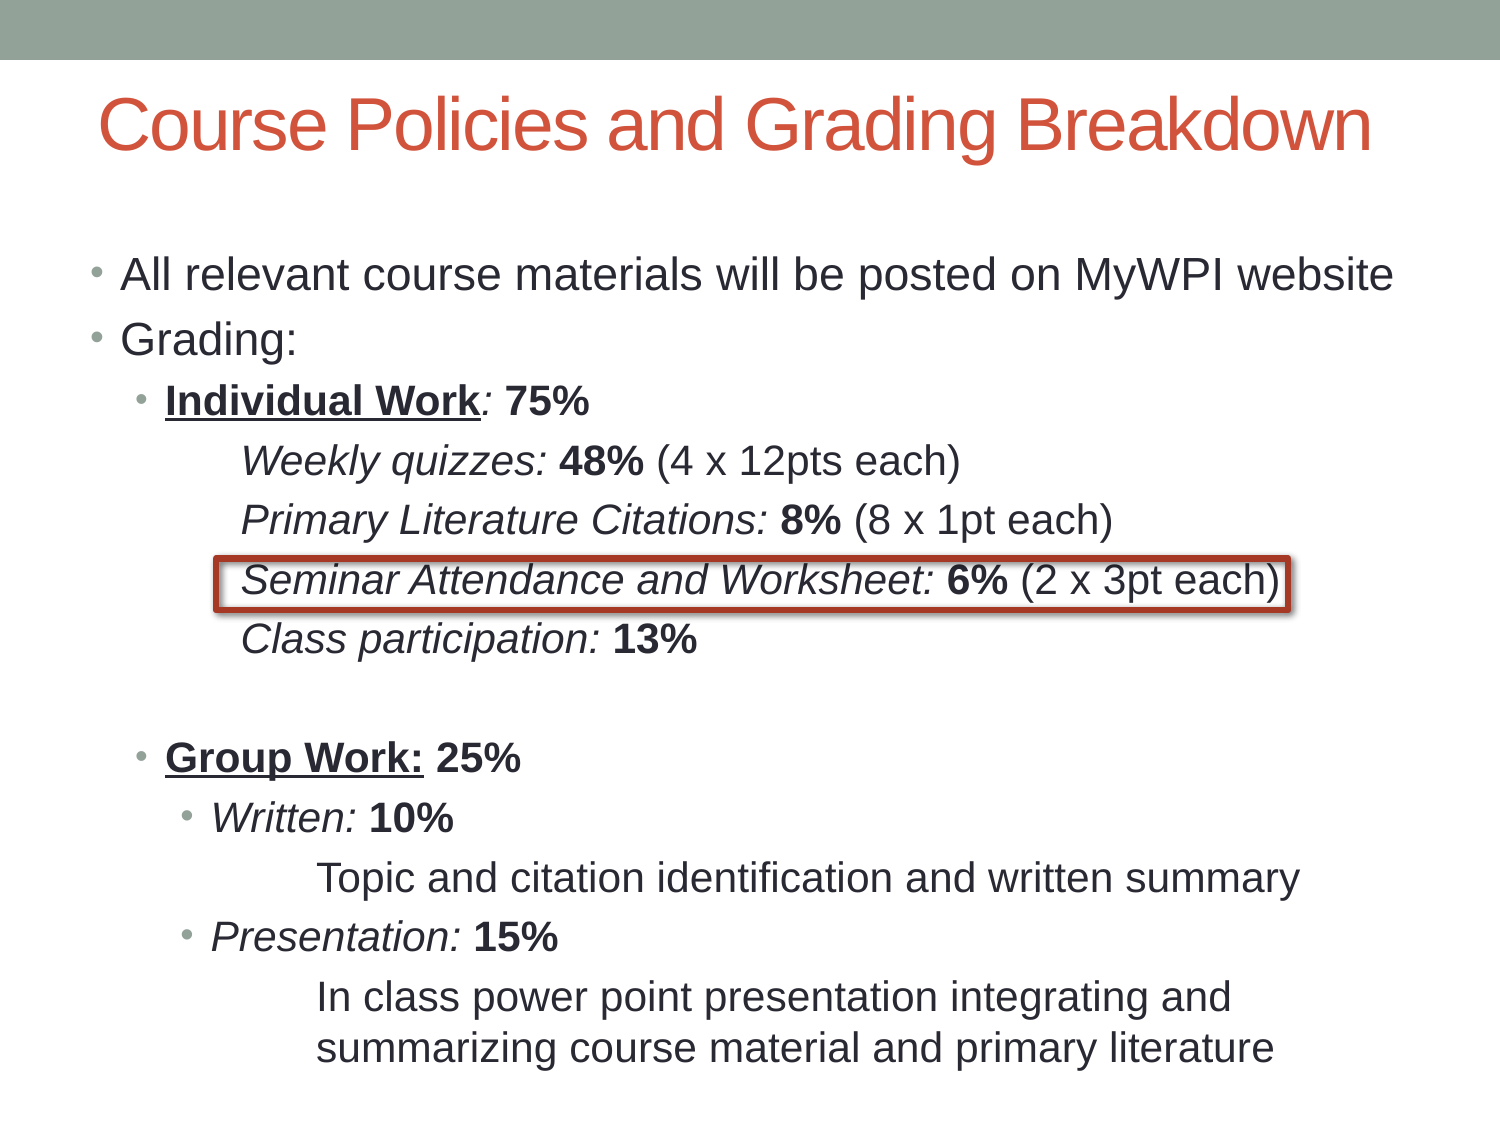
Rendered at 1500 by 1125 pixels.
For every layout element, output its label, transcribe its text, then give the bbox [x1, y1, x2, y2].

title Course Policies and Grading Breakdown [82, 39, 1433, 202]
list All relevant course materials will be posted on MyWPI website Grading: Individual Work: 75% Weekly quizzes: 48% (4 x 12pts each) Primary Literature Citations: 8% (8 x 1pt each) Seminar Attendance and Worksheet: 6% (2 x 3pt each) Class participation: 13% Group Work: 25% Written: 10% Topic and citation identification and written summary Presentation: 15% In class power point presentation integrating and summarizing course material and primary literature [75, 236, 1425, 1100]
text_box [215, 558, 1289, 611]
